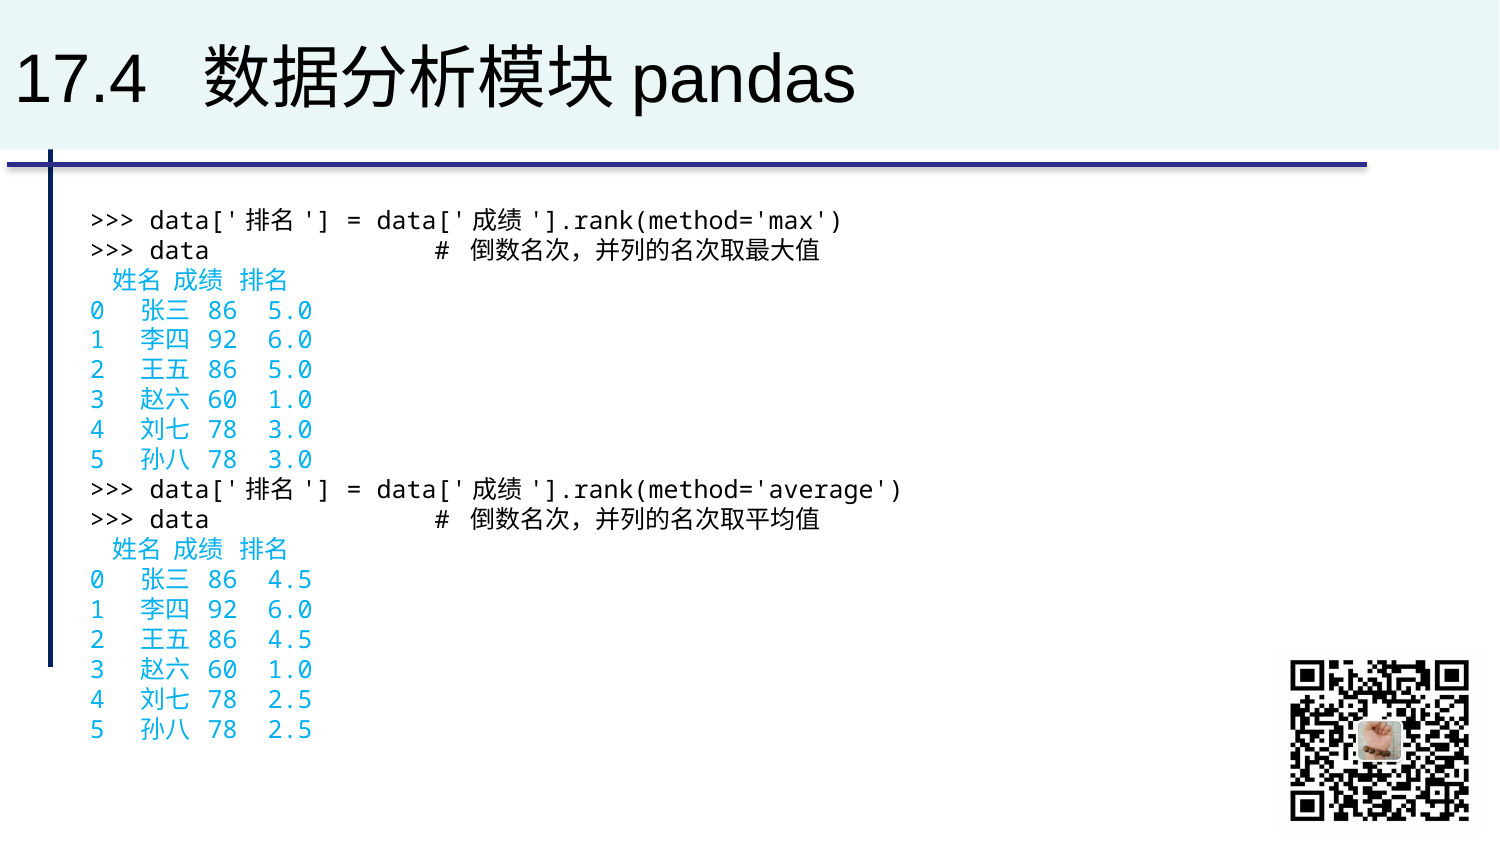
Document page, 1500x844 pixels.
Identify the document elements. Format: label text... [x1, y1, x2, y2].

title 17.4 数据分析模块pandas [0, 0, 1500, 150]
list >>> data['排名'] = data['成绩'].rank(method='max') >>> data # 倒数名次，并列的名次取最大值 姓名 成绩 排名 0 张三 86 5.0 1 李四 92 6.0 2 王五 86 5.0 3 赵六 60 1.0 4 刘七 78 3.0 5 孙八 78 3.0 >>> data['排名'] = data['成绩'].rank(method='average') >>> data # 倒数名次，并列的名次取平均值 姓名 成绩 排名 0 张三 86 4.5 1 李四 92 6.0 2 王五 86 4.5 3 赵六 60 1.0 4 刘七 78 2.5 5 孙八 78 2.5 [74, 196, 1426, 755]
picture [1276, 647, 1483, 834]
